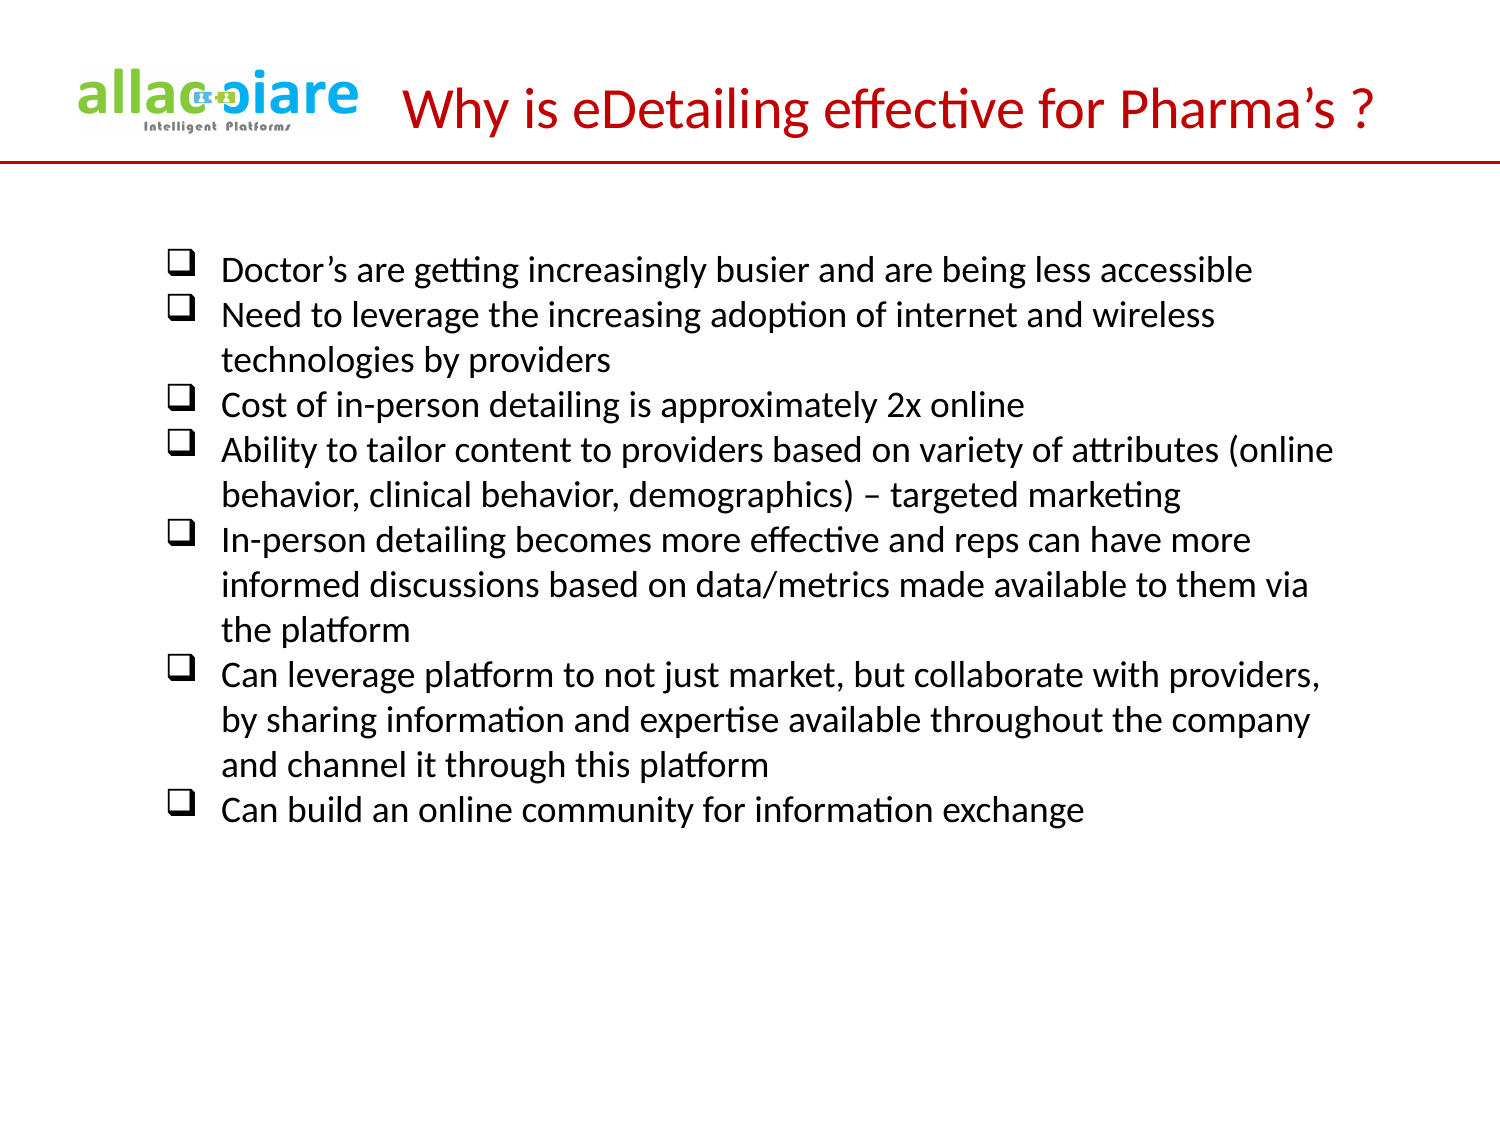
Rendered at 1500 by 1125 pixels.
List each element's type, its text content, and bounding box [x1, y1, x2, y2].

picture [74, 62, 363, 138]
text_box Why is eDetailing effective for Pharma’s ? [387, 62, 1425, 148]
text_box Doctor’s are getting increasingly busier and are being less accessible Need to leverage the increasing adoption of internet and wireless technologies by providers Cost of in-person detailing is approximately 2x online Ability to tailor content to providers based on variety of attributes (online behavior, clinical behavior, demographics) – targeted marketing In-person detailing becomes more effective and reps can have more informed discussions based on data/metrics made available to them via the platform Can leverage platform to not just market, but collaborate with providers, by sharing information and expertise available throughout the company and channel it through this platform Can build an online community for information exchange [149, 237, 1350, 973]
